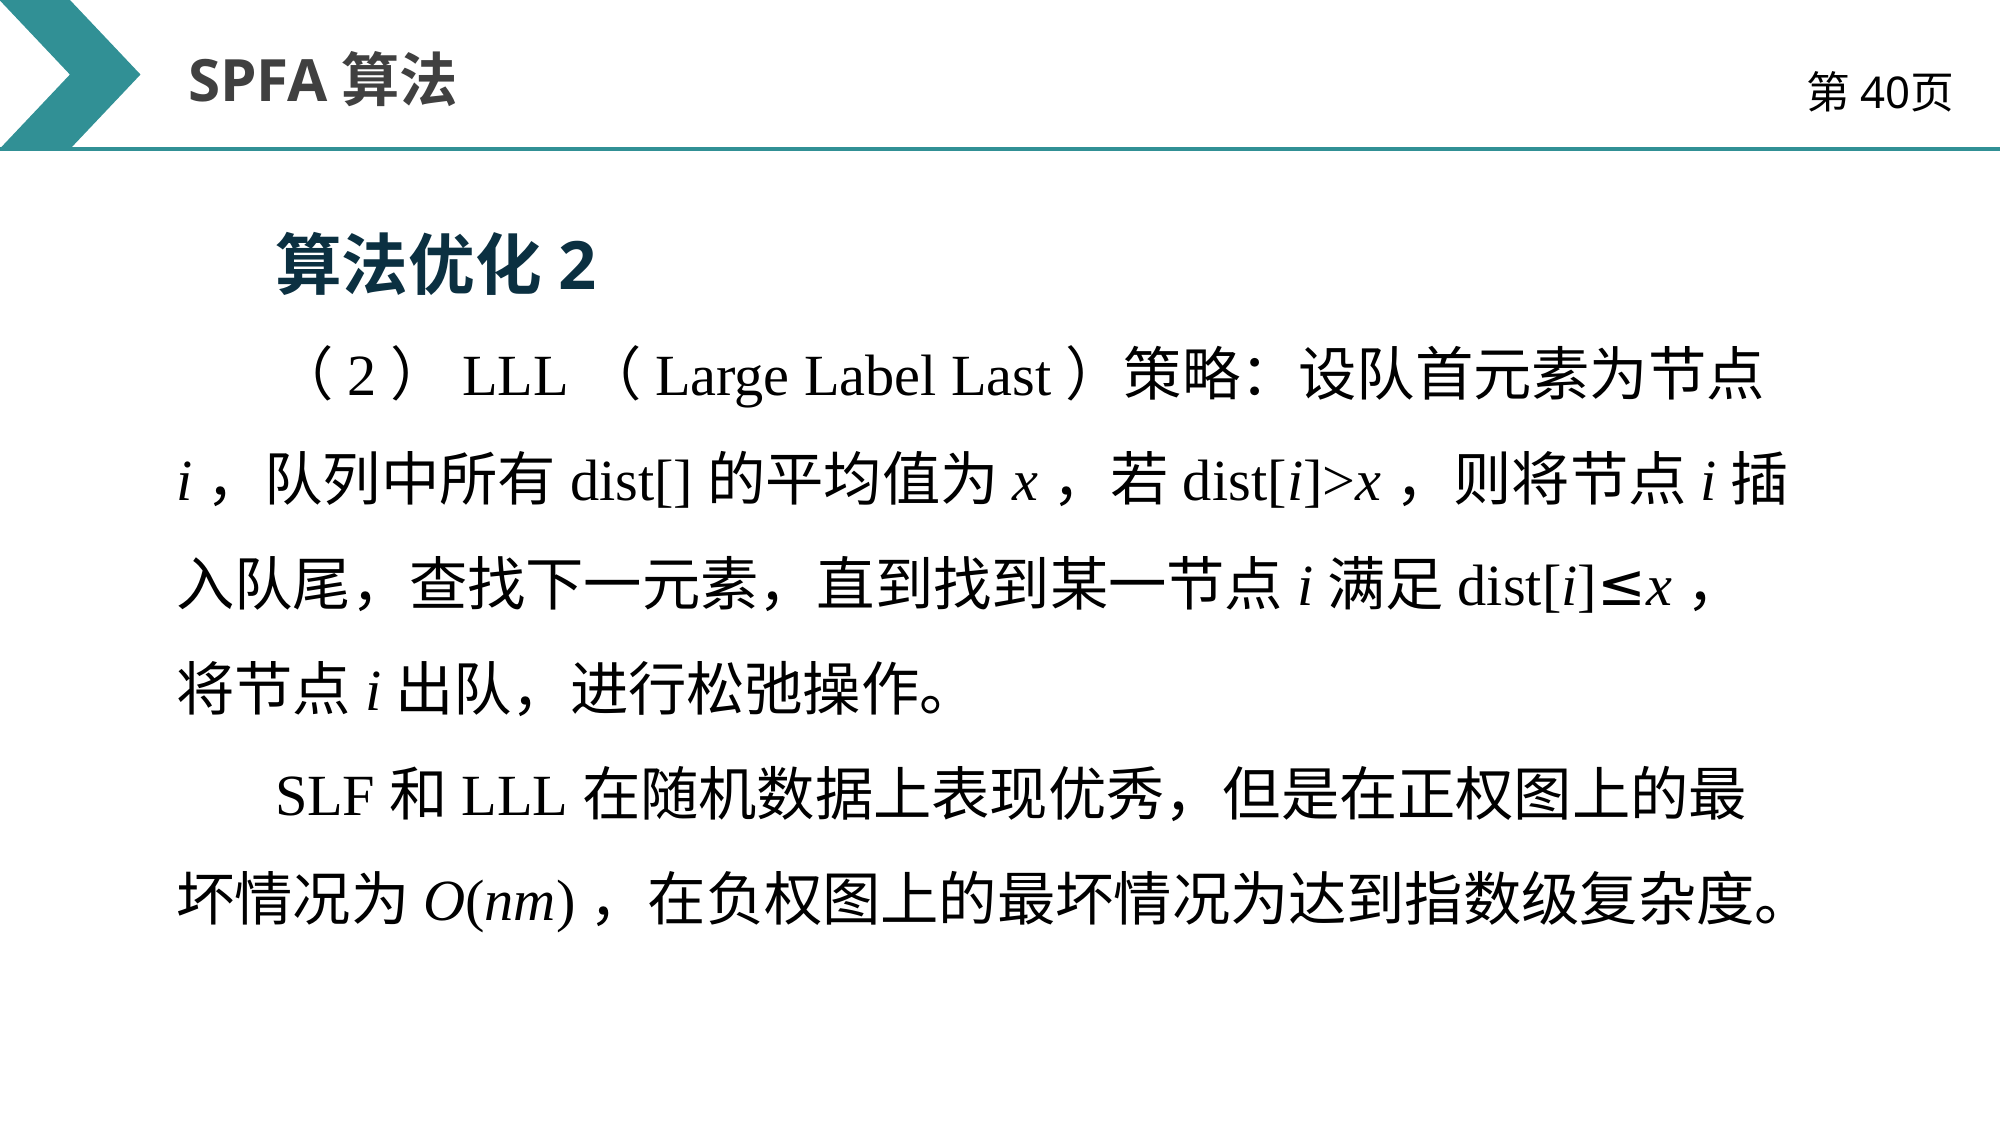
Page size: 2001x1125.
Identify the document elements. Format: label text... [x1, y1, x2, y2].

text_box [0, 0, 143, 148]
text_box SPFA算法 [173, 35, 823, 121]
text_box 算法优化2 （2）LLL（Large Label Last）策略：设队首元素为节点i，队列中所有dist[]的平均值为x，若dist[i]>x，则将节点i插入队尾，查找下一元素，直到找到某一节点i满足dist[i]≤x，将节点i出队，进行松弛操作。 SLF和LLL在随机数据上表现优秀，但是在正权图上的最坏情况为O(nm)，在负权图上的最坏情况为达到指数级复杂度。 [161, 175, 1815, 940]
